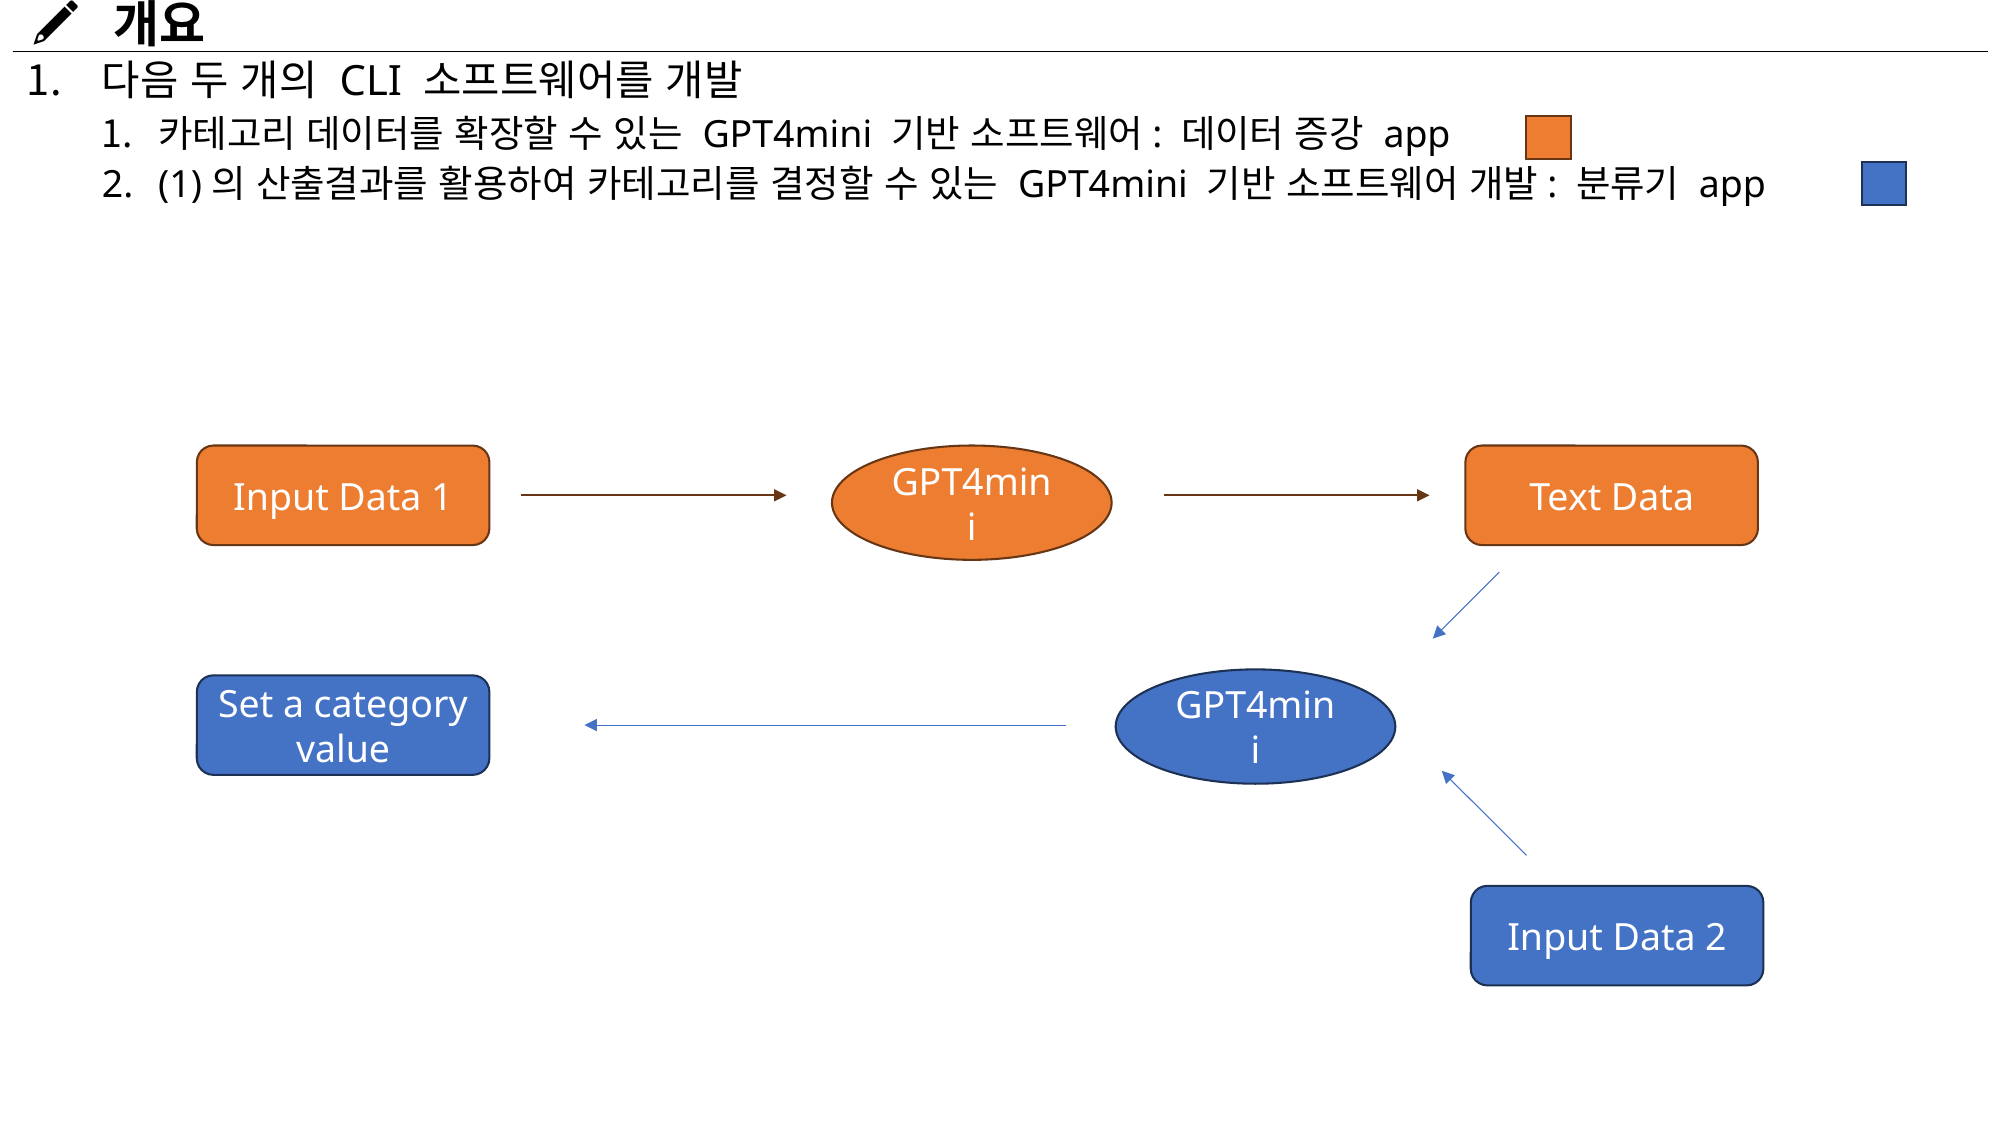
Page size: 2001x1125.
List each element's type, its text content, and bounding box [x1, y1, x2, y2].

text_box GPT4mini [1114, 668, 1397, 785]
text_box [1525, 115, 1572, 160]
list 다음 두 개의 CLI 소프트웨어를 개발 카테고리 데이터를 확장할 수 있는 GPT4mini 기반 소프트웨어: 데이터 증강 app (1)의 산출결과를 활용하여 카테고리를 결정할 수 있는 GPT4mini 기반 소프트웨어 개발: 분류기 app [11, 51, 1988, 266]
text_box Text Data [1464, 444, 1759, 547]
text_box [1441, 770, 1527, 856]
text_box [1432, 572, 1500, 639]
title 개요 [99, 0, 2000, 52]
picture [29, 0, 82, 49]
text_box GPT4mini [830, 444, 1113, 561]
text_box Input Data 2 [1469, 884, 1765, 987]
text_box [1861, 161, 1907, 206]
text_box Set a category value [195, 674, 491, 776]
text_box Input Data 1 [195, 444, 491, 547]
